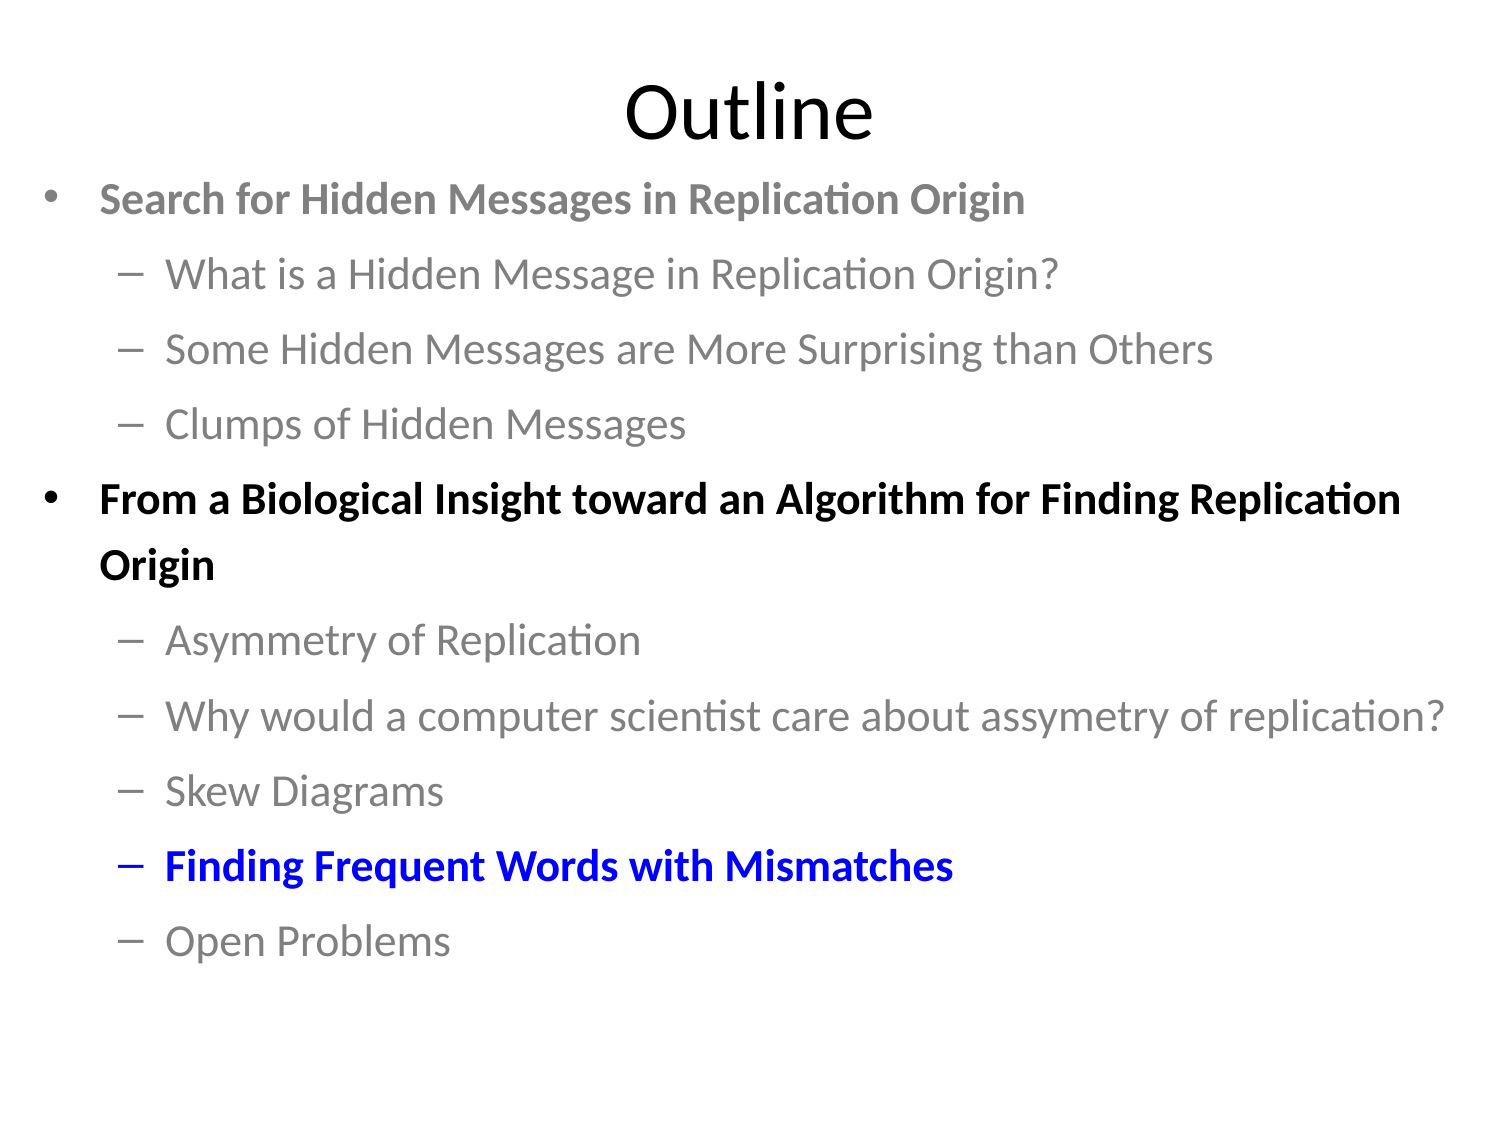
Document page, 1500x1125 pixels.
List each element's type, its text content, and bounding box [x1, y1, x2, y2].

list Search for Hidden Messages in Replication Origin What is a Hidden Message in Replication Origin? Some Hidden Messages are More Surprising than Others Clumps of Hidden Messages From a Biological Insight toward an Algorithm for Finding Replication Origin Asymmetry of Replication Why would a computer scientist care about assymetry of replication? Skew Diagrams Finding Frequent Words with Mismatches Open Problems [28, 149, 1500, 980]
title Outline [75, 12, 1425, 149]
